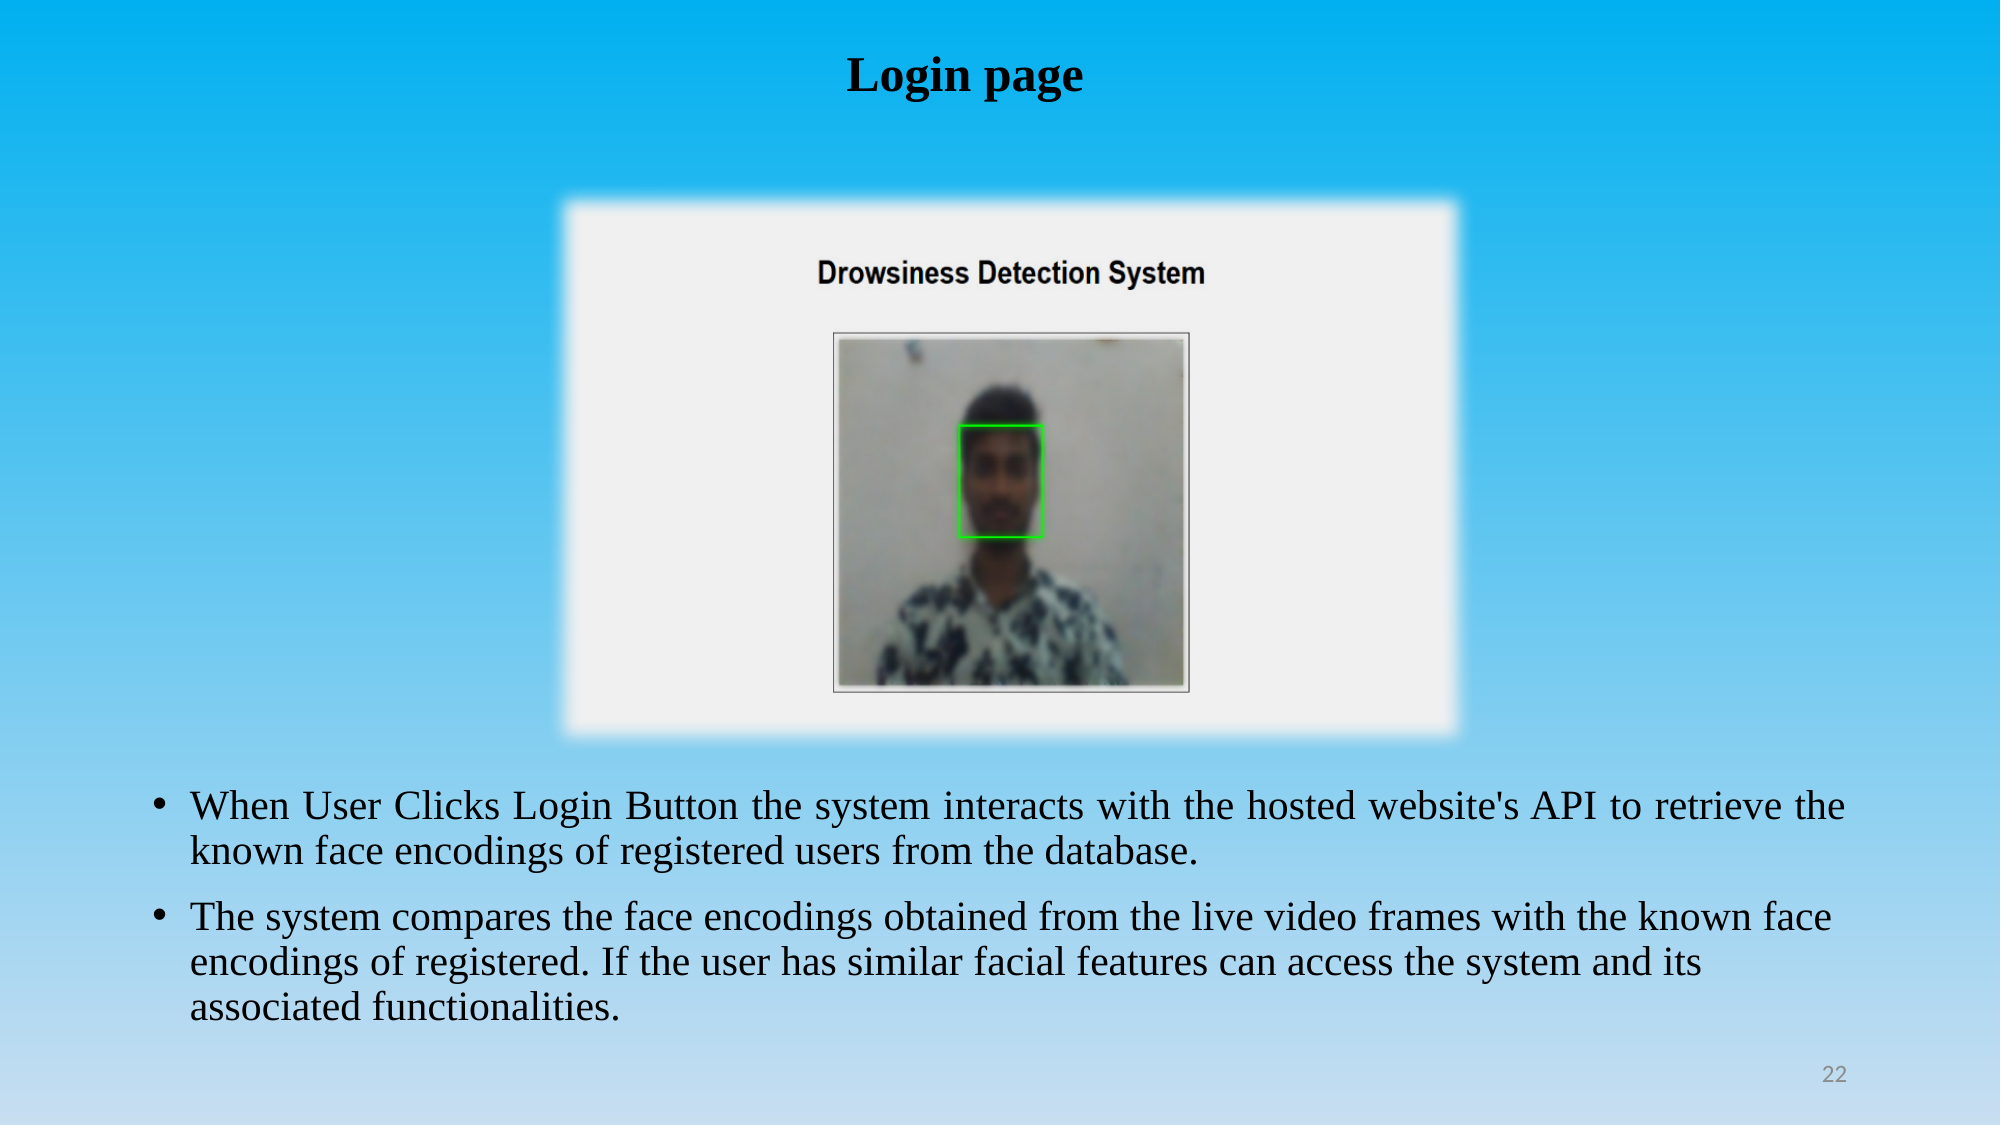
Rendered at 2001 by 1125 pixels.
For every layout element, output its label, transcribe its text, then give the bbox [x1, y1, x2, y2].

list When User Clicks Login Button the system interacts with the hosted website's API to retrieve the known face encodings of registered users from the database. The system compares the face encodings obtained from the live video frames with the known face encodings of registered. If the user has similar facial features can access the system and its associated functionalities. [137, 753, 1863, 1125]
slide_number 22 [1412, 1042, 1863, 1103]
picture [546, 182, 1487, 754]
text_box Login page [636, 36, 1294, 114]
